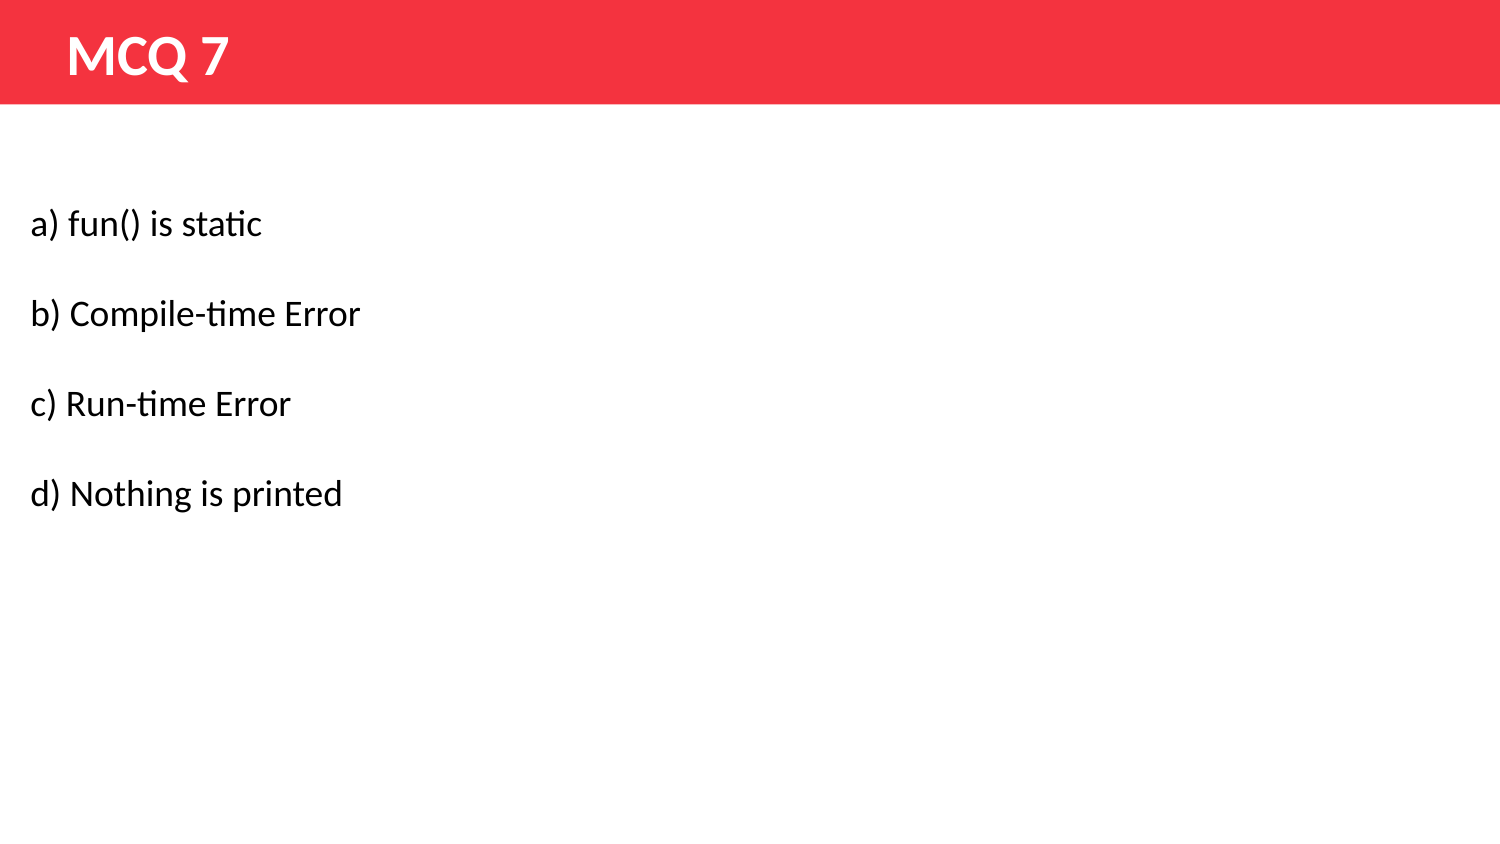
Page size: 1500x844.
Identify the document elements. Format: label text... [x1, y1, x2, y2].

title MCQ 7 [63, 15, 1203, 80]
text_box [0, 0, 1500, 105]
text_box a) fun() is static b) Compile-time Error c) Run-time Error d) Nothing is printed [15, 93, 1484, 811]
